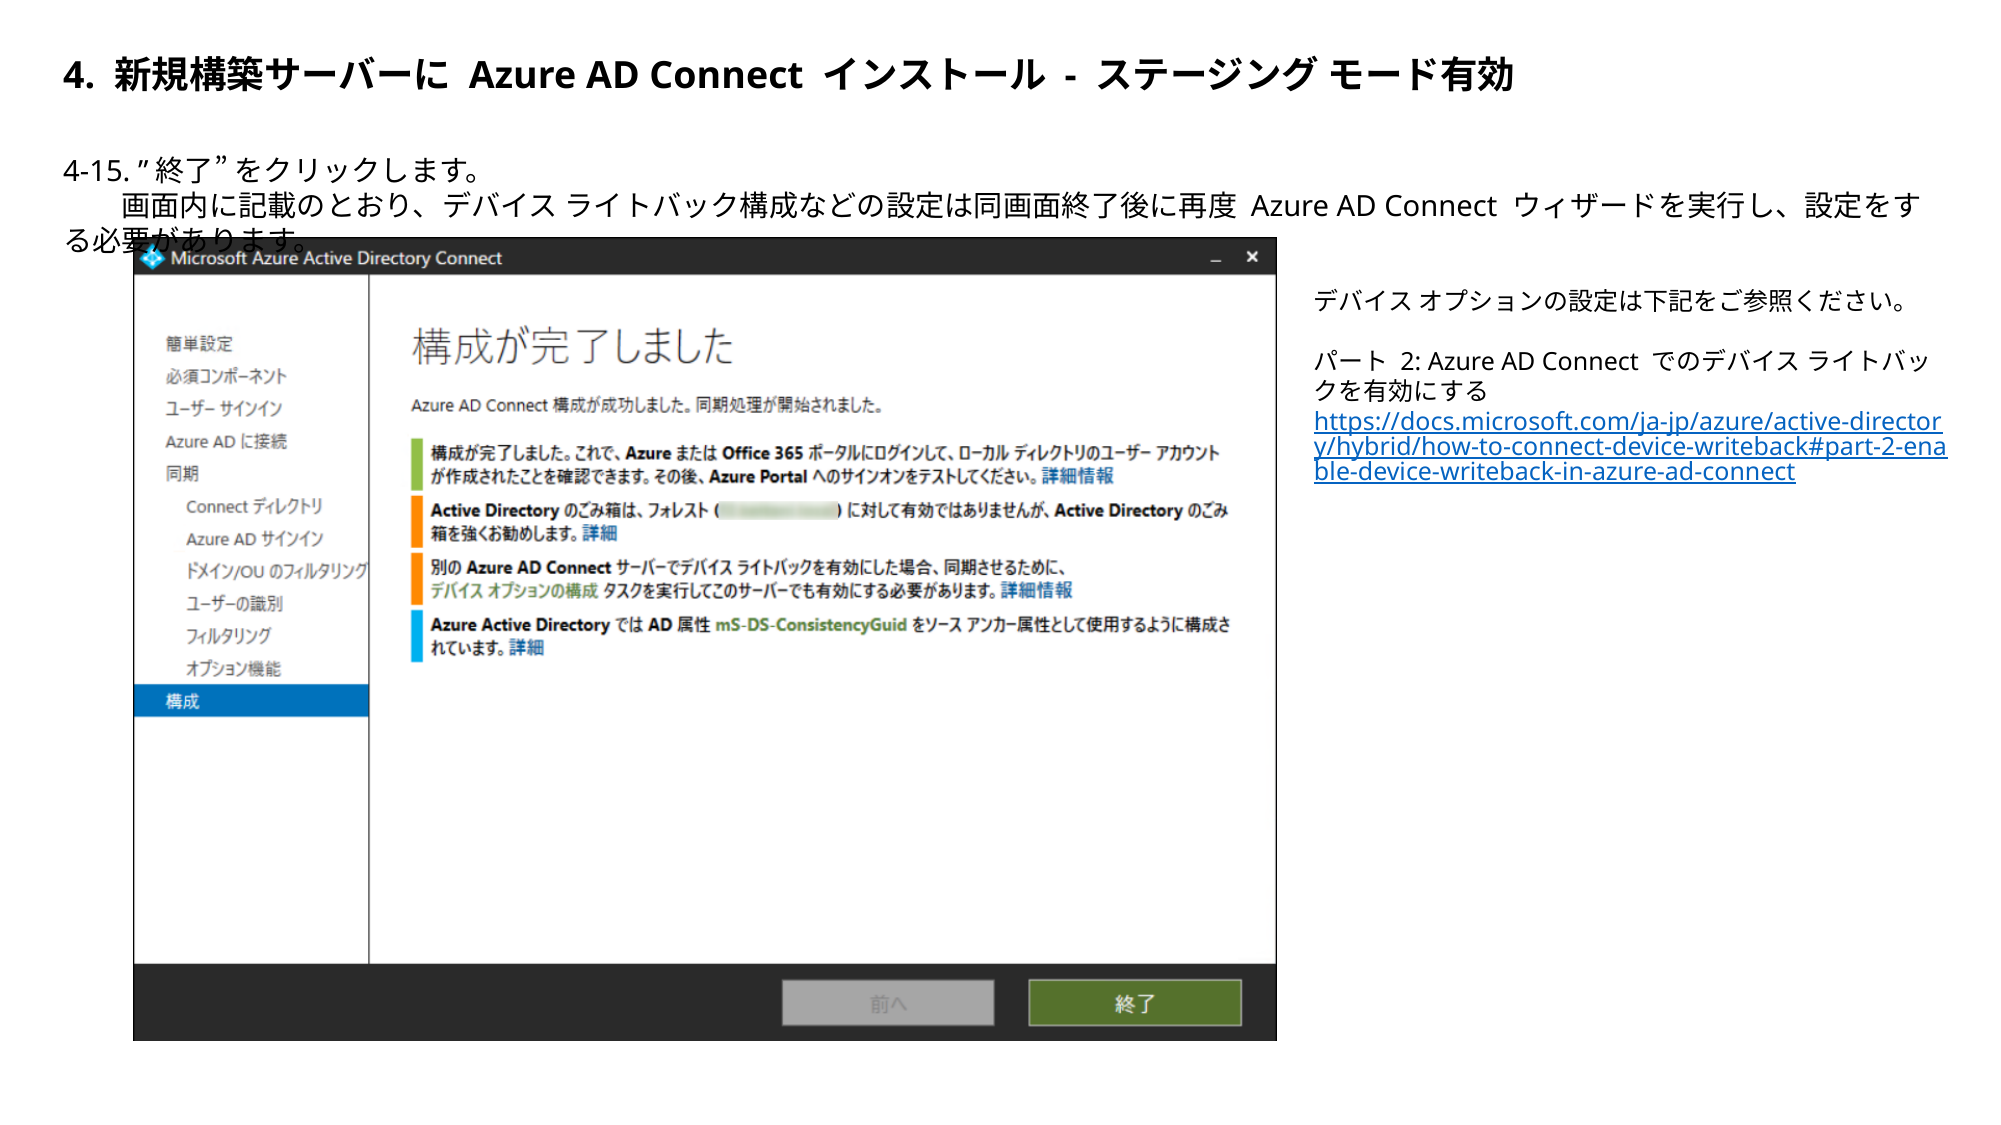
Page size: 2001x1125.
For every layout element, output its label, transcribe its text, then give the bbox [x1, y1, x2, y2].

text_box 4-15. ”終了” をクリックします。 画面内に記載のとおり、デバイス ライトバック構成などの設定は同画面終了後に再度 Azure AD Connect ウィザードを実行し、設定をする必要があります。 [48, 145, 1966, 265]
text_box デバイス オプションの設定は下記をご参照ください。 パート 2: Azure AD Connect でのデバイス ライトバックを有効にする https://docs.microsoft.com/ja-jp/azure/active-directory/hybrid/how-to-connect-device-writeback#part-2-enable-device-writeback-in-azure-ad-connect [1299, 278, 1966, 447]
text_box 4. 新規構築サーバーに Azure AD Connect インストール - ステージング モード有効 [48, 43, 1912, 103]
picture [133, 237, 1277, 1041]
